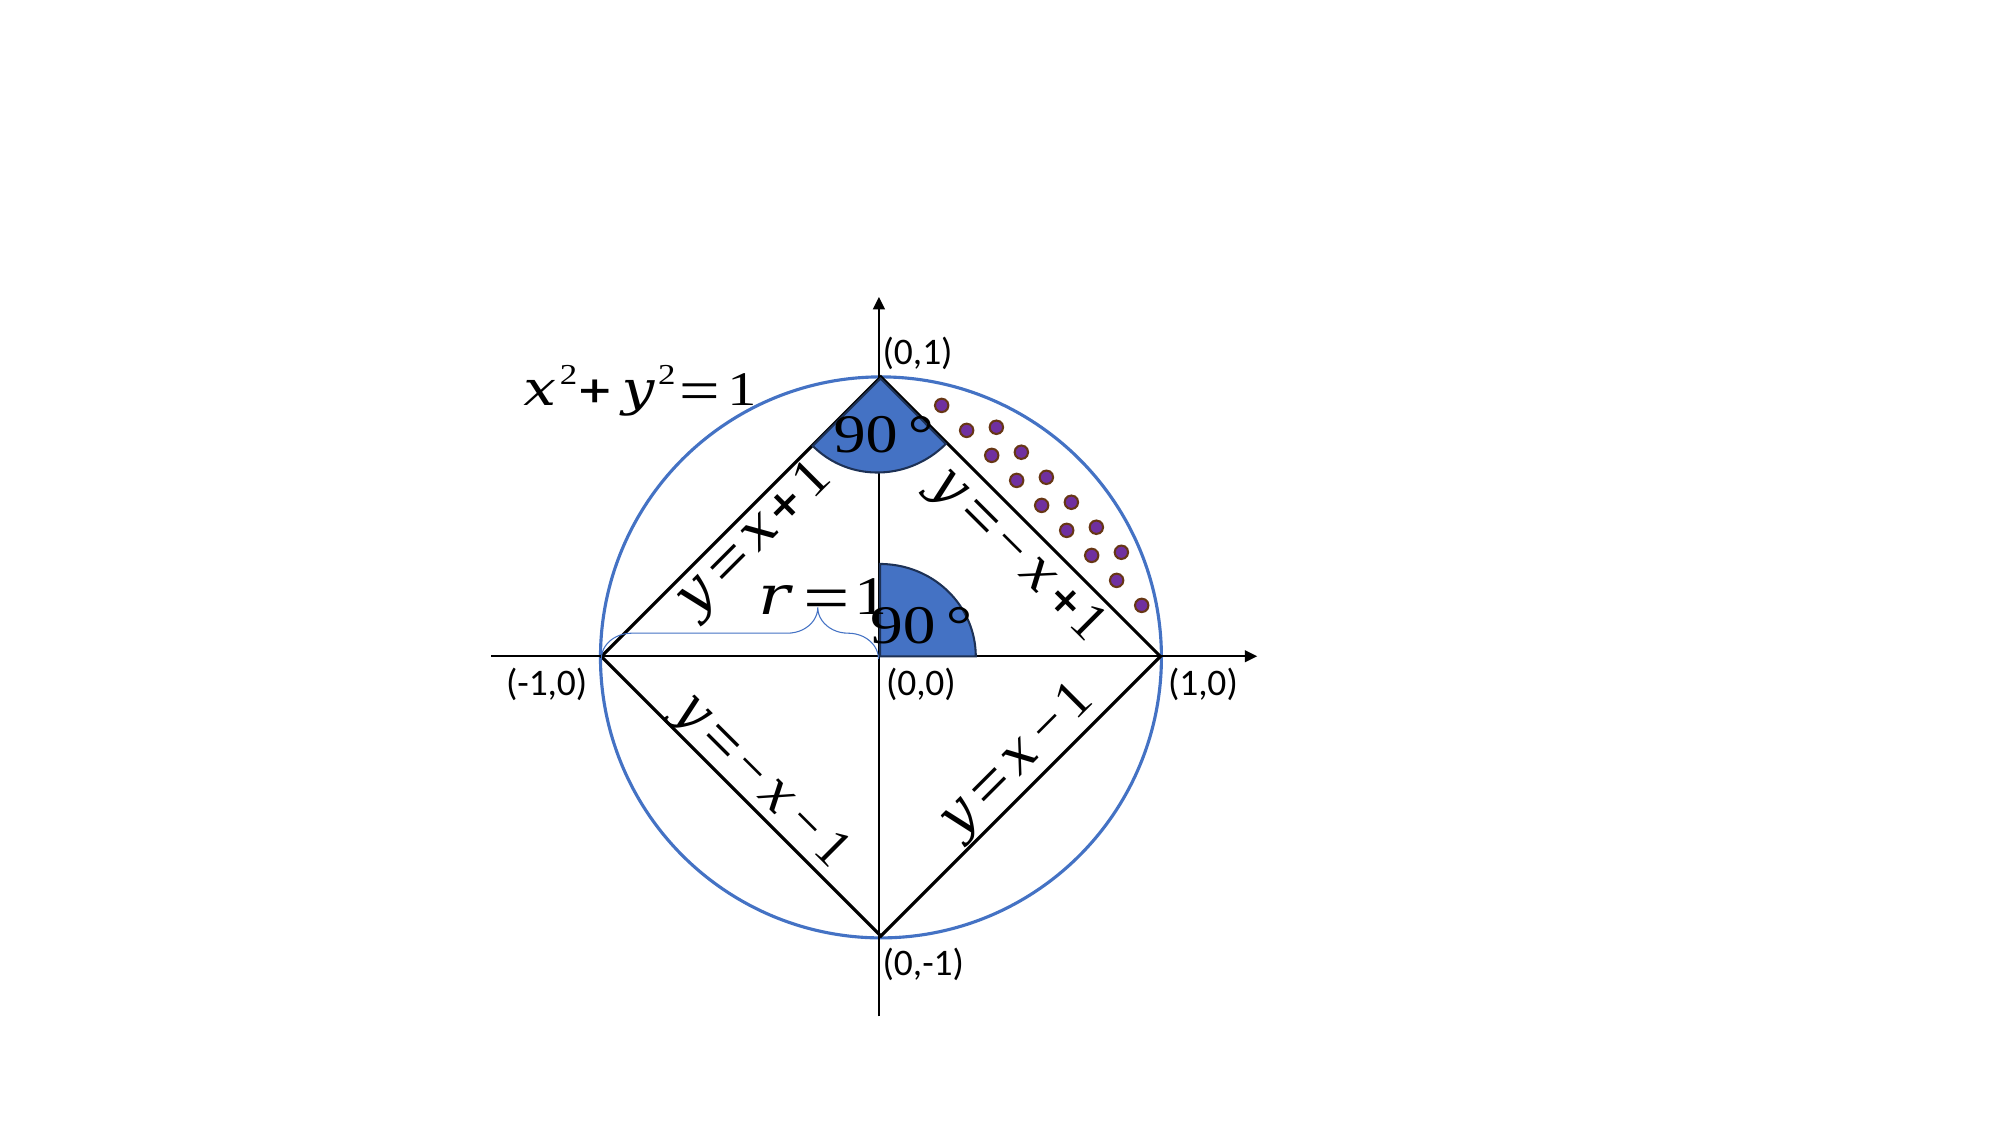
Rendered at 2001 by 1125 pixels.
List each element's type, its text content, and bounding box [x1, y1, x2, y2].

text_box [934, 398, 1149, 613]
text_box (0,0) [871, 659, 878, 711]
text_box [890, 667, 1158, 930]
text_box [968, 613, 1156, 655]
text_box [600, 607, 878, 656]
text_box [811, 379, 878, 474]
text_box (0,-1) [867, 930, 878, 990]
text_box (-1,0) [491, 650, 602, 656]
text_box [887, 380, 991, 427]
text_box [1120, 571, 1163, 650]
text_box (0,1) [867, 319, 878, 380]
text_box [880, 456, 934, 578]
text_box (-1,0) [491, 657, 614, 711]
text_box (1,0) [1153, 650, 1258, 656]
text_box (1,0) [1153, 657, 1258, 711]
text_box [880, 657, 1153, 930]
text_box [880, 376, 934, 474]
text_box (0,-1) [880, 930, 984, 990]
text_box [599, 376, 875, 650]
text_box (0,0) [880, 658, 975, 711]
text_box [880, 562, 977, 656]
text_box [604, 672, 872, 939]
text_box [623, 380, 878, 649]
text_box [614, 659, 878, 930]
text_box (0,1) [880, 319, 972, 380]
